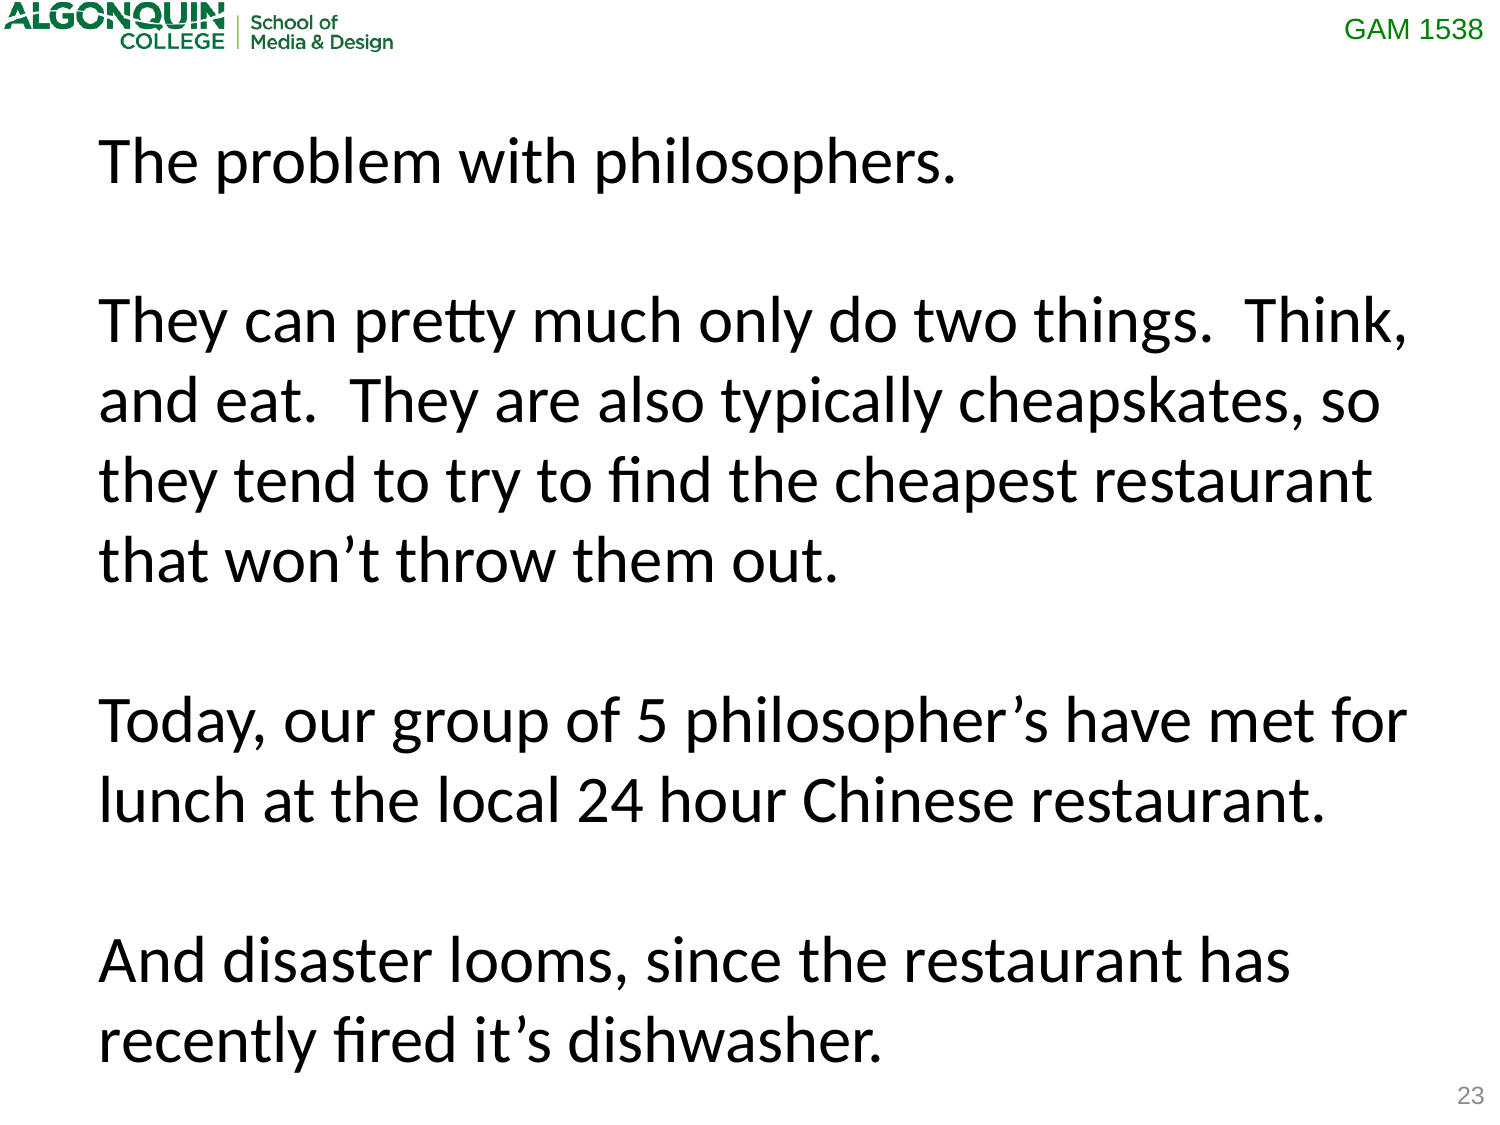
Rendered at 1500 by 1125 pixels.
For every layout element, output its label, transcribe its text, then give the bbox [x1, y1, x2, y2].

slide_number 23 [1149, 1065, 1500, 1125]
picture [0, 0, 399, 54]
text_box The problem with philosophers. They can pretty much only do two things. Think, and eat. They are also typically cheapskates, so they tend to try to find the cheapest restaurant that won’t throw them out. Today, our group of 5 philosopher’s have met for lunch at the local 24 hour Chinese restaurant. And disaster looms, since the restaurant has recently fired it’s dishwasher. [83, 109, 1434, 1084]
